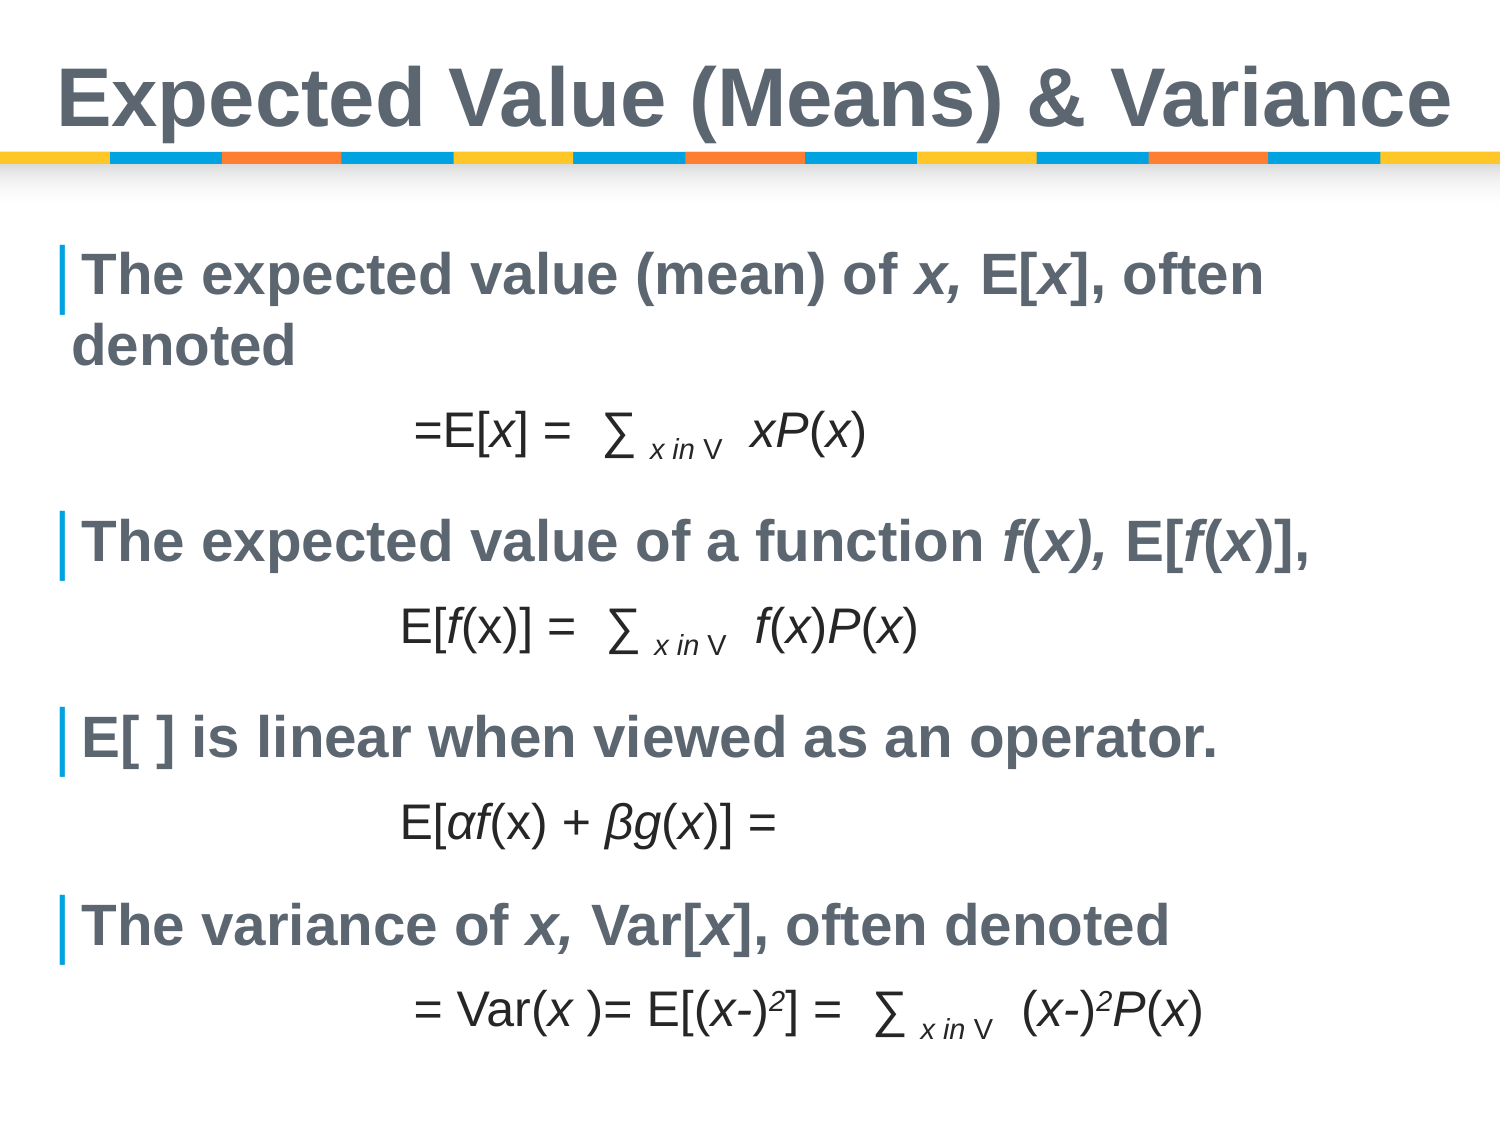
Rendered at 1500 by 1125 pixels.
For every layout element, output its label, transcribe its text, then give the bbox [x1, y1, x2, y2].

title Expected Value (Means) & Variance [41, 30, 1500, 169]
